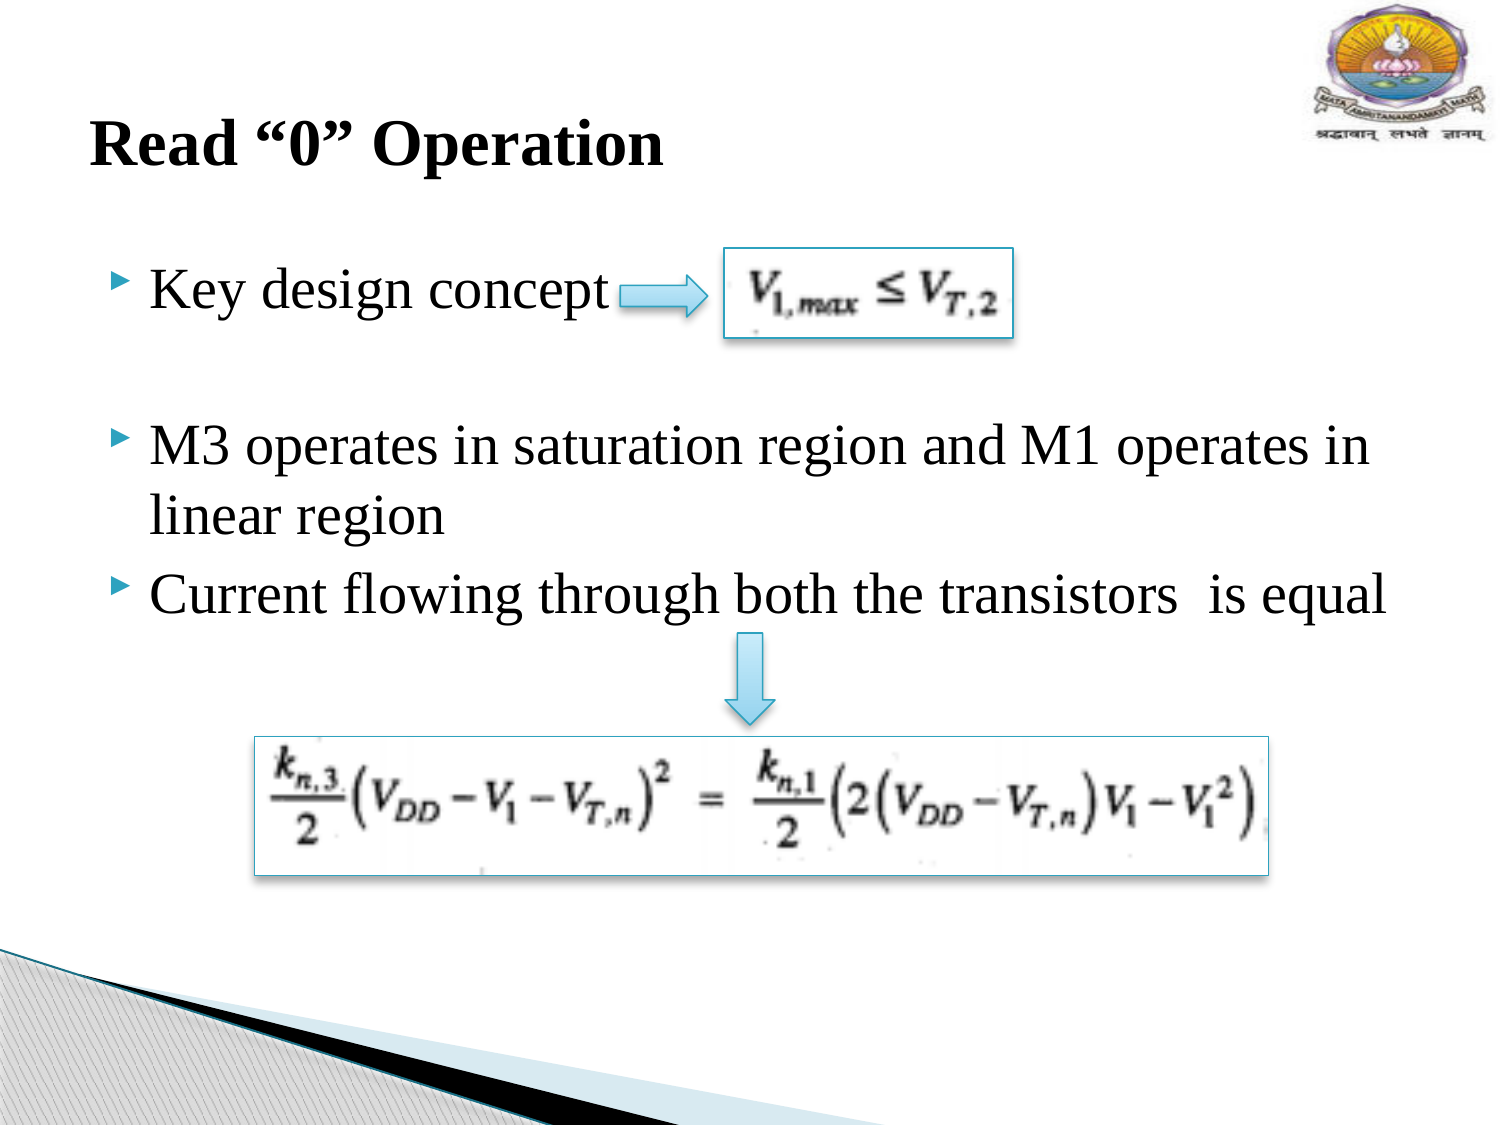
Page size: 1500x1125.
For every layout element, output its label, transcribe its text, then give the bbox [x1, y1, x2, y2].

picture [1287, 0, 1500, 155]
picture [724, 248, 1013, 338]
list Key design concept M3 operates in saturation region and M1 operates in linear region Current flowing through both the transistors is equal [75, 243, 1425, 986]
text_box [619, 274, 709, 318]
picture [254, 737, 1268, 876]
title Read “0” Operation [75, 45, 1425, 233]
text_box [724, 632, 776, 726]
